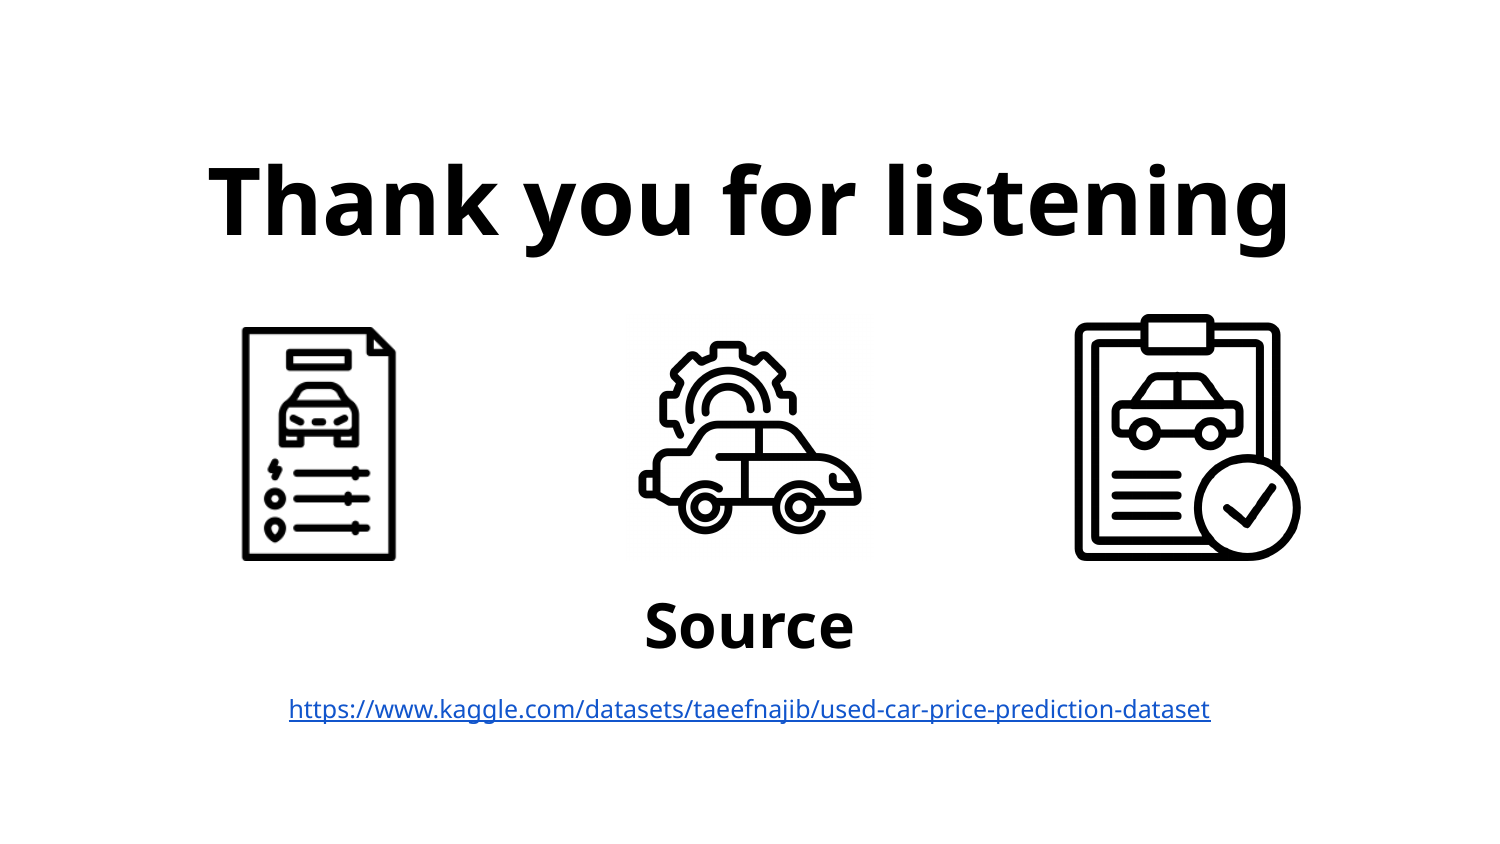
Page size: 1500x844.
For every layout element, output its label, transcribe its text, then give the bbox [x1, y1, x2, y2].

subtitle https://www.kaggle.com/datasets/taeefnajib/used-car-price-prediction-dataset [219, 673, 1281, 747]
picture [202, 327, 437, 562]
picture [1063, 313, 1312, 562]
title Source [214, 571, 1286, 663]
picture [626, 313, 874, 562]
title Thank you for listening [118, 126, 1382, 265]
